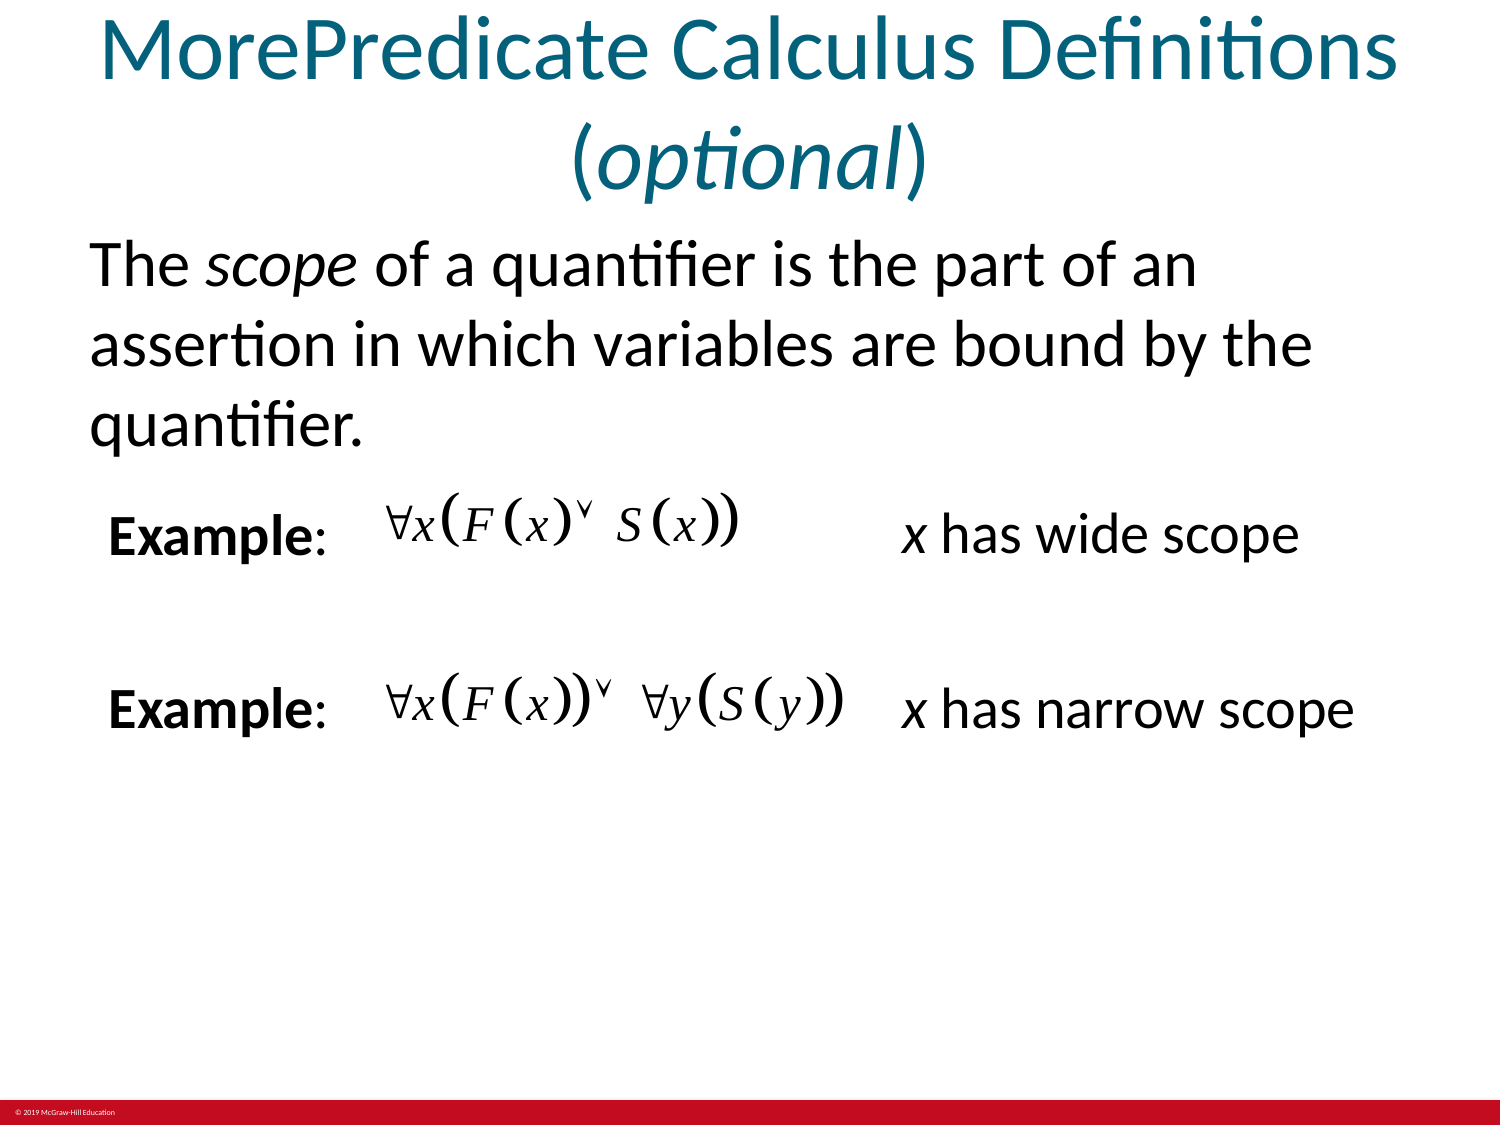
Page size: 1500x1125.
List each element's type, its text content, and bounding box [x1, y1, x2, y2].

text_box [371, 487, 743, 571]
list The scope of a quantifier is the part of an assertion in which variables are bound by the quantifier. Example: [75, 212, 1425, 575]
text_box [371, 666, 851, 751]
list Example: [75, 662, 353, 750]
list x has wide scope [887, 487, 1325, 575]
title MorePredicate Calculus Definitions (optional) [0, 0, 1500, 195]
list x has narrow scope [887, 662, 1375, 750]
